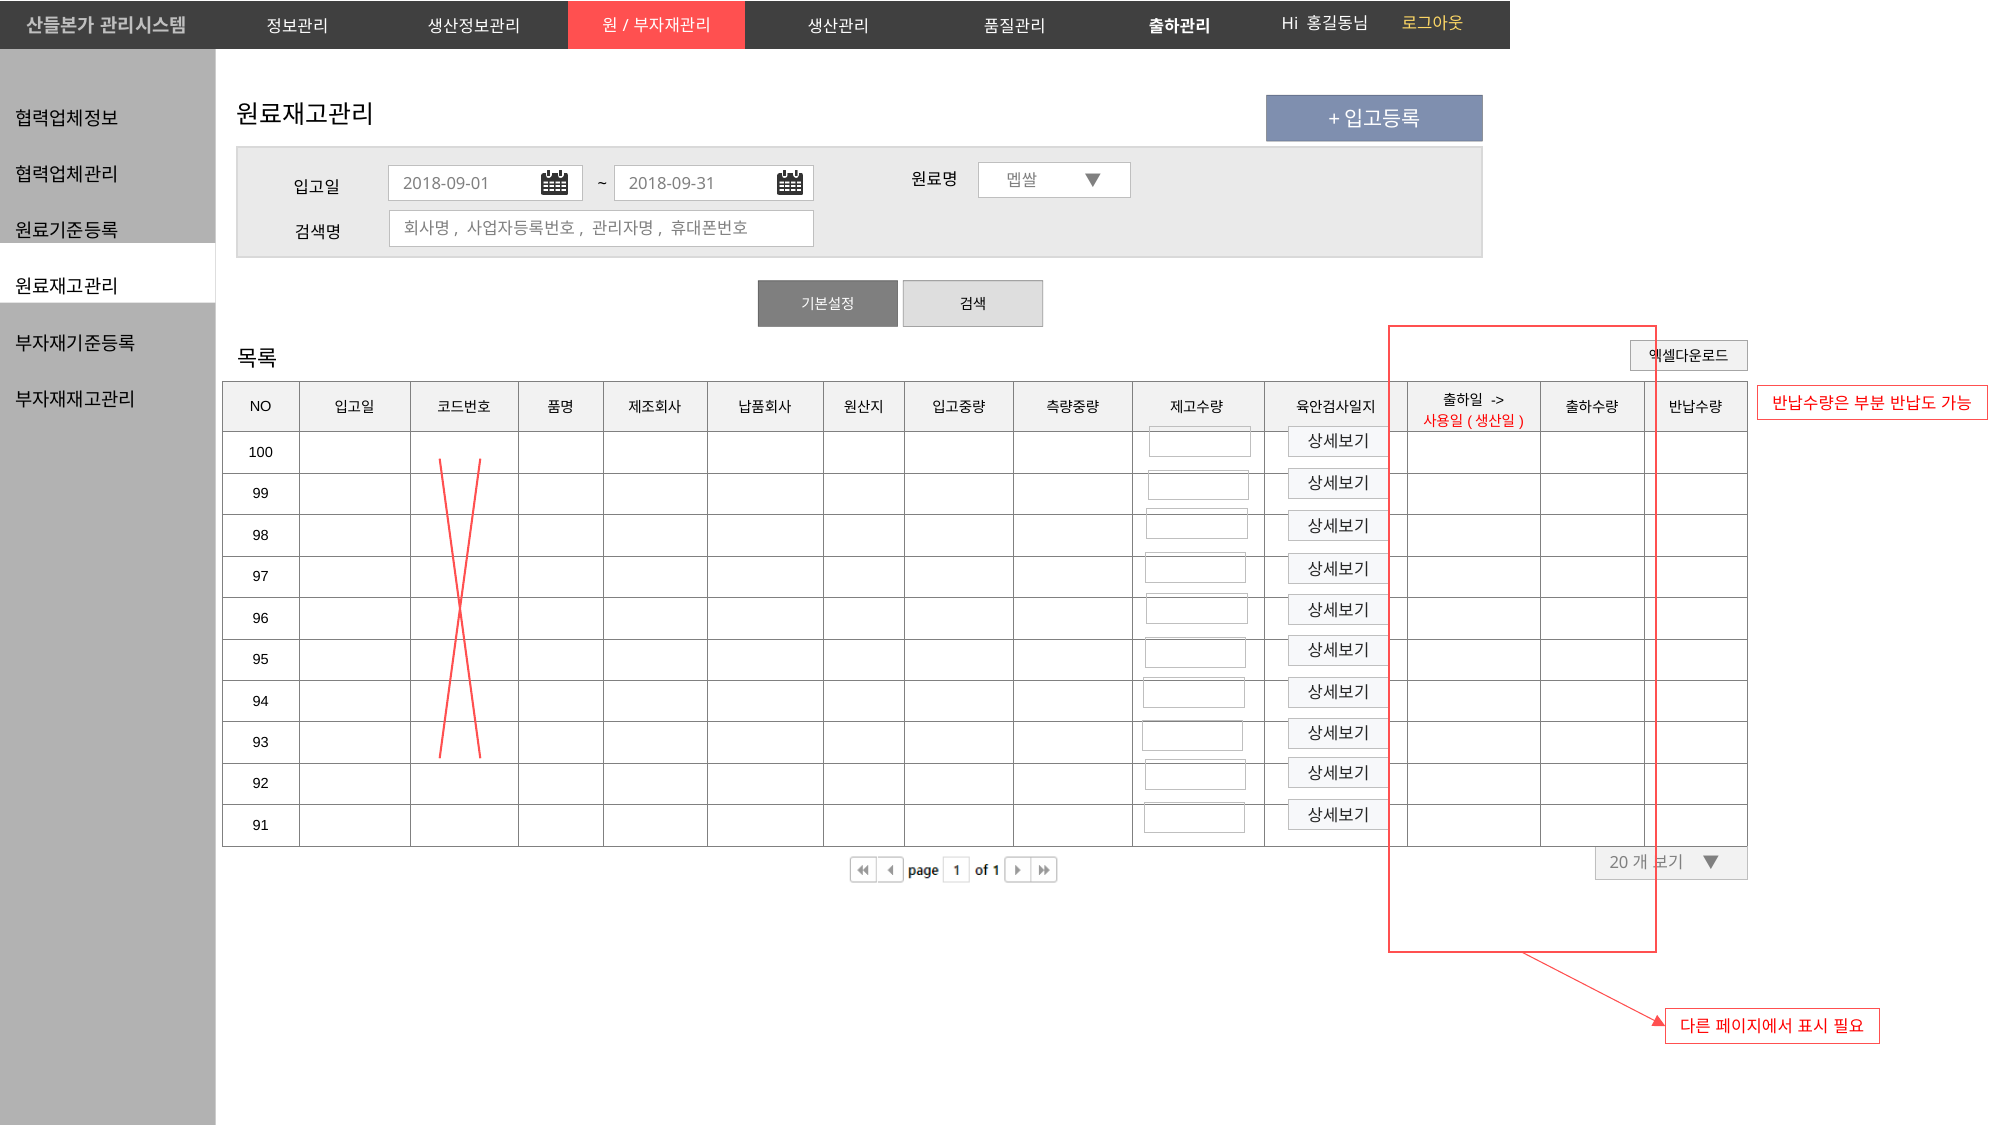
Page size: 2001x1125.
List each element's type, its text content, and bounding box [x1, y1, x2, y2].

text_box 상세보기 [1287, 509, 1388, 541]
table_cell [411, 640, 454, 680]
table_cell [604, 598, 707, 639]
table_cell [1014, 557, 1132, 597]
text_box 상세보기 [1287, 634, 1388, 666]
table_cell 96 [223, 598, 299, 639]
text_box [1143, 676, 1245, 708]
table_cell [449, 515, 471, 556]
table_header 산들본가 관리시스템 [0, 1, 215, 49]
text_box [438, 458, 482, 759]
table_cell [824, 515, 904, 556]
table_cell 91 [223, 805, 299, 846]
table_cell [300, 515, 410, 556]
table_cell [1133, 557, 1264, 597]
text_box [1146, 507, 1248, 539]
table_cell 92 [223, 764, 299, 804]
table_cell [1657, 722, 1747, 763]
table_cell [824, 557, 904, 597]
text_box 협력업체정보 협력업체관리 원료기준등록 원료재고관리 부자재기준등록 부자재재고관리 [0, 65, 223, 474]
table_cell [604, 764, 707, 804]
table_cell 93 [223, 722, 299, 763]
table_cell [905, 432, 1013, 473]
table_cell 95 [223, 640, 299, 680]
table_cell 100 [223, 432, 299, 473]
text_box [1147, 469, 1250, 501]
table_header 정보관리 [215, 1, 380, 49]
table_header 제고수량 [1133, 382, 1264, 431]
table_cell 99 [223, 474, 299, 514]
table_cell [452, 640, 468, 680]
table_header 원산지 [824, 382, 904, 431]
table_cell [905, 474, 1013, 514]
table_cell [1265, 598, 1388, 639]
table_cell 97 [223, 557, 299, 597]
table_cell [1133, 598, 1264, 639]
table_header 생산정보관리 [380, 1, 568, 49]
table_cell [300, 805, 410, 846]
table_cell [1014, 640, 1132, 680]
table_cell [1265, 722, 1388, 763]
table_cell [905, 515, 1013, 556]
table_cell [824, 640, 904, 680]
table_cell [300, 640, 410, 680]
text_box [0, 49, 217, 65]
text_box 검색 [902, 280, 1044, 327]
text_box 상세보기 [1287, 676, 1388, 708]
table_cell [1657, 805, 1747, 846]
text_box [1146, 592, 1248, 624]
text_box [0, 474, 217, 1125]
table_cell 94 [223, 681, 299, 721]
table_cell [300, 598, 410, 639]
table_cell [1014, 474, 1132, 514]
table_cell [824, 598, 904, 639]
table_header 출하관리 [1098, 1, 1262, 49]
table_cell [708, 722, 823, 763]
table_cell [1657, 515, 1747, 556]
table_cell [1265, 432, 1388, 473]
text_box [1144, 758, 1247, 790]
table_cell [474, 474, 518, 514]
table_cell [455, 557, 465, 593]
text_box 원료명 [896, 161, 973, 197]
table_cell [471, 681, 518, 721]
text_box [388, 155, 813, 202]
text_box 회사명, 사업자등록번호, 관리자명, 휴대폰번호 [388, 209, 814, 247]
table_cell [604, 681, 707, 721]
table_cell [300, 432, 410, 473]
table_cell [604, 722, 707, 763]
table_cell [1014, 598, 1132, 639]
table_header 생산관리 [745, 1, 932, 49]
table_header 납품회사 [708, 382, 823, 431]
text_box [1388, 325, 1657, 953]
table_header 측량중량 [1014, 382, 1132, 431]
text_box 반납수량은 부분 반납도 가능 [1757, 385, 1988, 420]
table_header 코드번호 [411, 382, 518, 431]
table_cell [1133, 515, 1264, 556]
text_box [1141, 720, 1244, 752]
table_cell [1265, 557, 1388, 597]
table_cell [519, 432, 603, 473]
table_cell [469, 515, 518, 556]
table_cell [1014, 515, 1132, 556]
table_cell [411, 474, 445, 514]
table_cell [462, 598, 518, 639]
table_cell [1265, 515, 1388, 556]
table_cell [1133, 432, 1264, 473]
table_cell [604, 474, 707, 514]
table_cell [1014, 432, 1132, 473]
table_cell [443, 474, 477, 514]
table_cell [824, 432, 904, 473]
table_cell [458, 624, 462, 639]
table_cell [411, 598, 458, 639]
table_cell [708, 764, 823, 804]
table_cell [905, 764, 1013, 804]
table_cell [604, 805, 707, 846]
table_cell [411, 681, 448, 721]
table_cell [708, 432, 823, 473]
table_cell [905, 640, 1013, 680]
table_cell [519, 722, 603, 763]
table_cell [1657, 598, 1747, 639]
table_header [1262, 1, 1510, 49]
table_header NO [223, 382, 299, 431]
text_box [1143, 801, 1245, 833]
table_cell [411, 764, 518, 804]
table_cell [708, 474, 823, 514]
table_cell [604, 515, 707, 556]
table_cell [466, 640, 518, 680]
table_cell [604, 640, 707, 680]
table_cell [411, 432, 518, 473]
text_box 멥쌀 ▼ [977, 161, 1131, 198]
table_cell [905, 681, 1013, 721]
table_cell [411, 722, 518, 763]
table_cell [1265, 681, 1388, 721]
table_cell [519, 764, 603, 804]
table_cell [1657, 640, 1747, 680]
text_box 기본설정 [757, 280, 899, 327]
text_box 상세보기 [1287, 425, 1388, 457]
table_cell [708, 515, 823, 556]
table_cell [446, 681, 474, 721]
table_cell [824, 681, 904, 721]
table_cell [519, 474, 603, 514]
table_cell [905, 557, 1013, 597]
table_cell [1014, 722, 1132, 763]
text_box 상세보기 [1287, 552, 1388, 584]
table_cell [1014, 764, 1132, 804]
table_cell [1133, 640, 1264, 680]
text_box [1144, 636, 1247, 668]
table_cell [411, 805, 518, 846]
table_cell [519, 805, 603, 846]
table_cell [1265, 805, 1388, 846]
table_cell [300, 557, 410, 597]
text_box 원료재고관리 [223, 90, 390, 136]
text_box 상세보기 [1287, 757, 1388, 789]
text_box 다른 페이지에서 표시 필요 [1665, 1008, 1880, 1044]
text_box 입고일 [278, 159, 355, 204]
picture [838, 849, 1066, 888]
table_cell [1657, 557, 1747, 597]
text_box Hi 홍길동님 로그아웃 [1266, 5, 1479, 41]
table_cell [604, 432, 707, 473]
table_cell [300, 474, 410, 514]
table_cell [1265, 764, 1388, 804]
table_header 반납수량 [1657, 382, 1747, 431]
text_box 목록 [223, 337, 293, 379]
table_cell [300, 722, 410, 763]
table_cell [1657, 764, 1747, 804]
table_cell [708, 598, 823, 639]
text_box 상세보기 [1287, 717, 1388, 749]
text_box 20개 보기 ▼ [1657, 846, 1748, 880]
table_cell [1133, 764, 1264, 804]
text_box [1522, 952, 1656, 1027]
table_cell [1014, 805, 1132, 846]
table_cell [411, 515, 451, 556]
table_cell [519, 640, 603, 680]
table_header 육안검사일지 [1265, 382, 1388, 431]
table_cell [708, 681, 823, 721]
table_cell [1133, 722, 1264, 763]
text_box 엑셀다운로드 [1657, 340, 1748, 371]
table_cell [824, 722, 904, 763]
table_cell [300, 764, 410, 804]
table_cell [905, 805, 1013, 846]
table_cell [463, 557, 518, 597]
table_cell [824, 474, 904, 514]
table_cell [708, 805, 823, 846]
table_cell [824, 805, 904, 846]
table_header 품명 [519, 382, 603, 431]
table_cell 98 [223, 515, 299, 556]
table_cell [1133, 805, 1264, 846]
table_cell [519, 681, 603, 721]
table_header 품질관리 [932, 1, 1098, 49]
table_header 제조회사 [604, 382, 707, 431]
table_cell [905, 722, 1013, 763]
table_header 입고중량 [905, 382, 1013, 431]
table_cell [824, 764, 904, 804]
table_cell [604, 557, 707, 597]
table_cell [300, 681, 410, 721]
text_box [236, 146, 1483, 258]
text_box 상세보기 [1287, 594, 1388, 626]
table_cell [1265, 474, 1388, 514]
table_cell [411, 557, 457, 597]
table_cell [519, 515, 603, 556]
table_cell [519, 557, 603, 597]
table_cell [1265, 640, 1388, 680]
text_box [1144, 551, 1247, 583]
text_box 상세보기 [1287, 467, 1388, 499]
table_cell [1133, 474, 1264, 514]
table_cell [519, 598, 603, 639]
table_cell [1657, 432, 1747, 473]
table_header 원/부자재관리 [568, 1, 745, 49]
text_box +입고등록 [1266, 94, 1483, 142]
table_cell [708, 557, 823, 597]
table_header 입고일 [300, 382, 410, 431]
text_box 검색명 [280, 204, 357, 249]
table_cell [1014, 681, 1132, 721]
table_cell [1133, 681, 1264, 721]
table_cell [905, 598, 1013, 639]
table_cell [708, 640, 823, 680]
table_cell [1657, 681, 1747, 721]
text_box 상세보기 [1287, 799, 1388, 831]
table_cell [1657, 474, 1747, 514]
text_box [1148, 425, 1251, 457]
